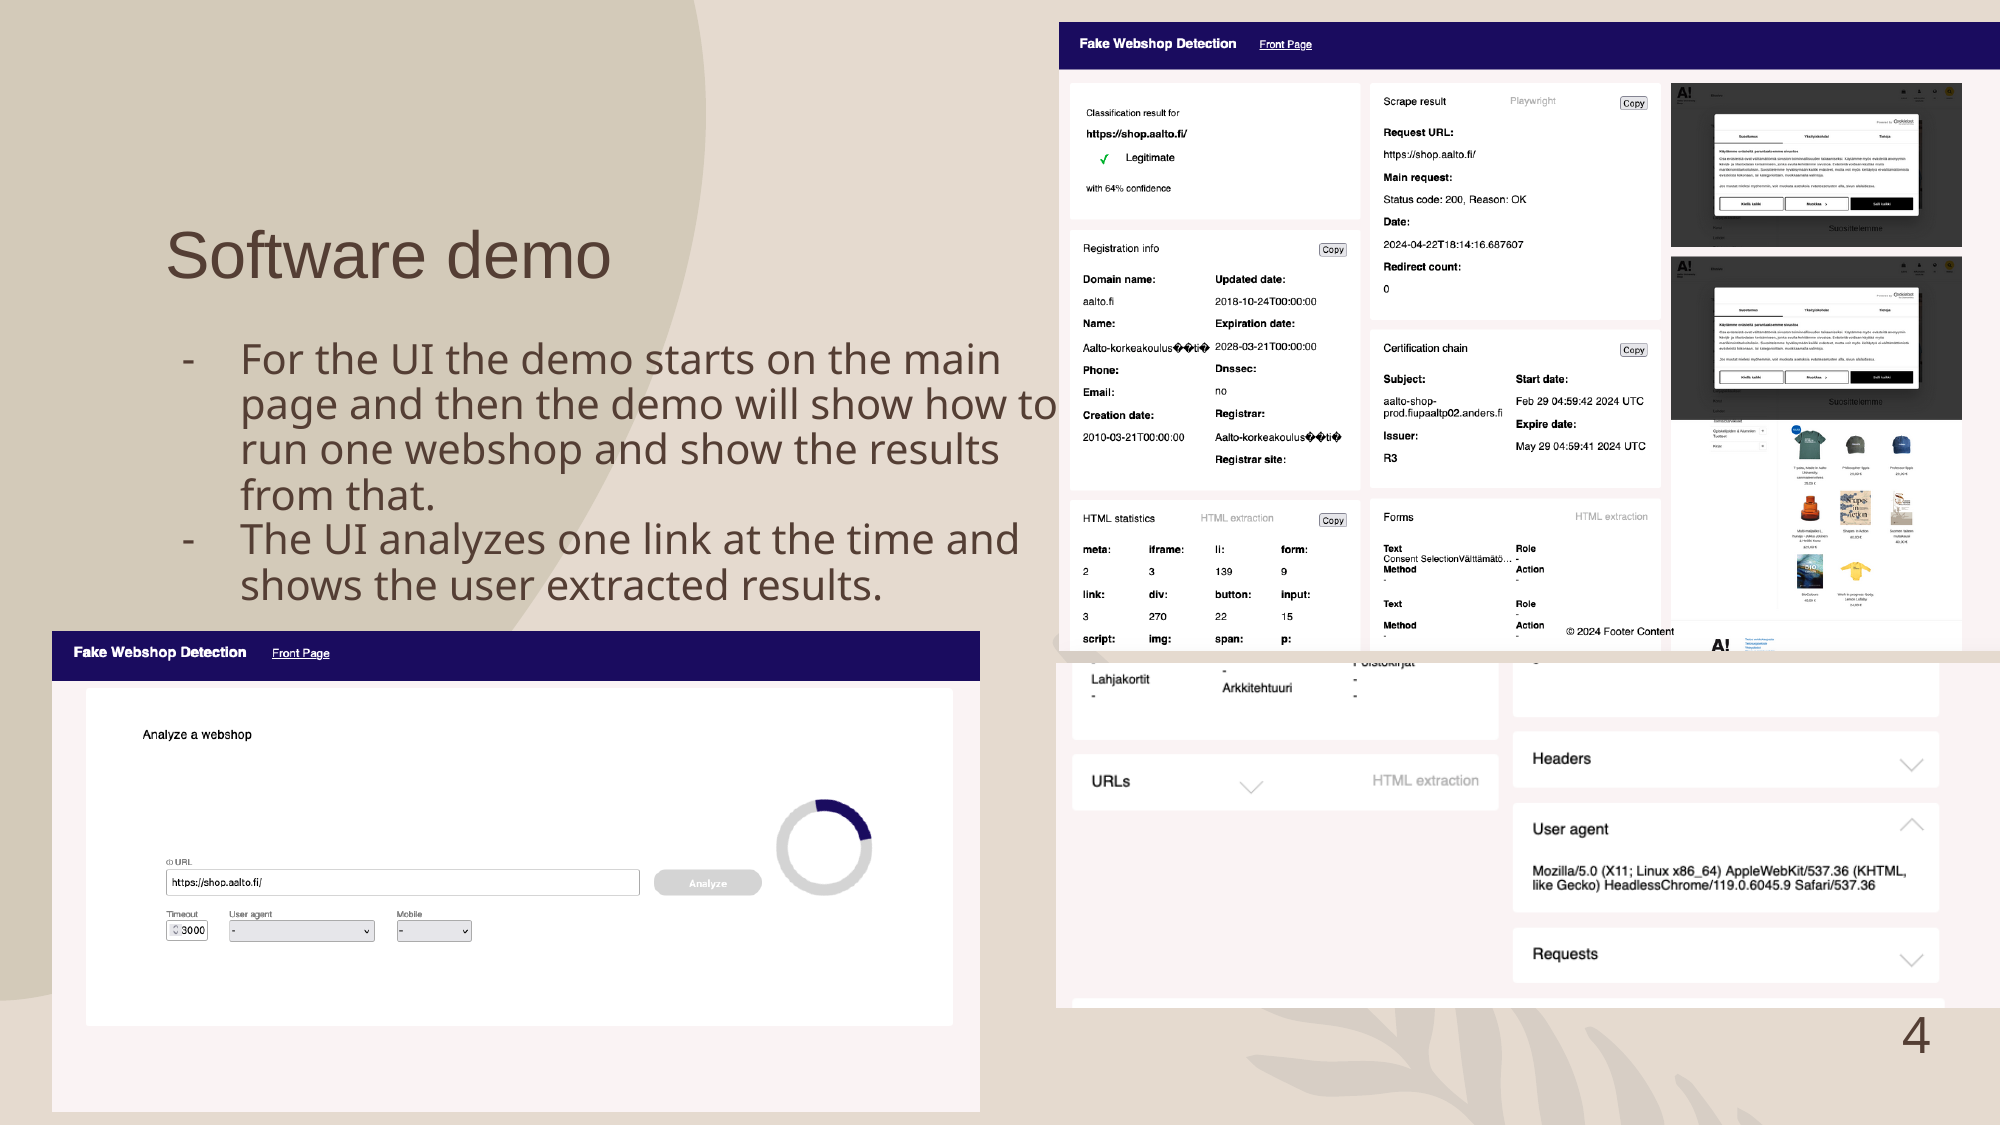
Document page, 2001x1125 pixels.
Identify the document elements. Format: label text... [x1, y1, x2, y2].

slide_number ‹#› [1862, 1015, 1971, 1112]
list For the UI the demo starts on the main page and then the demo will show how to run one webshop and show the results from that. The UI analyzes one link at the time and shows the user extracted results. [150, 331, 1060, 753]
picture [1056, 663, 2000, 1008]
title Software demo [150, 149, 687, 300]
picture [1059, 22, 2000, 651]
picture [52, 631, 980, 1113]
